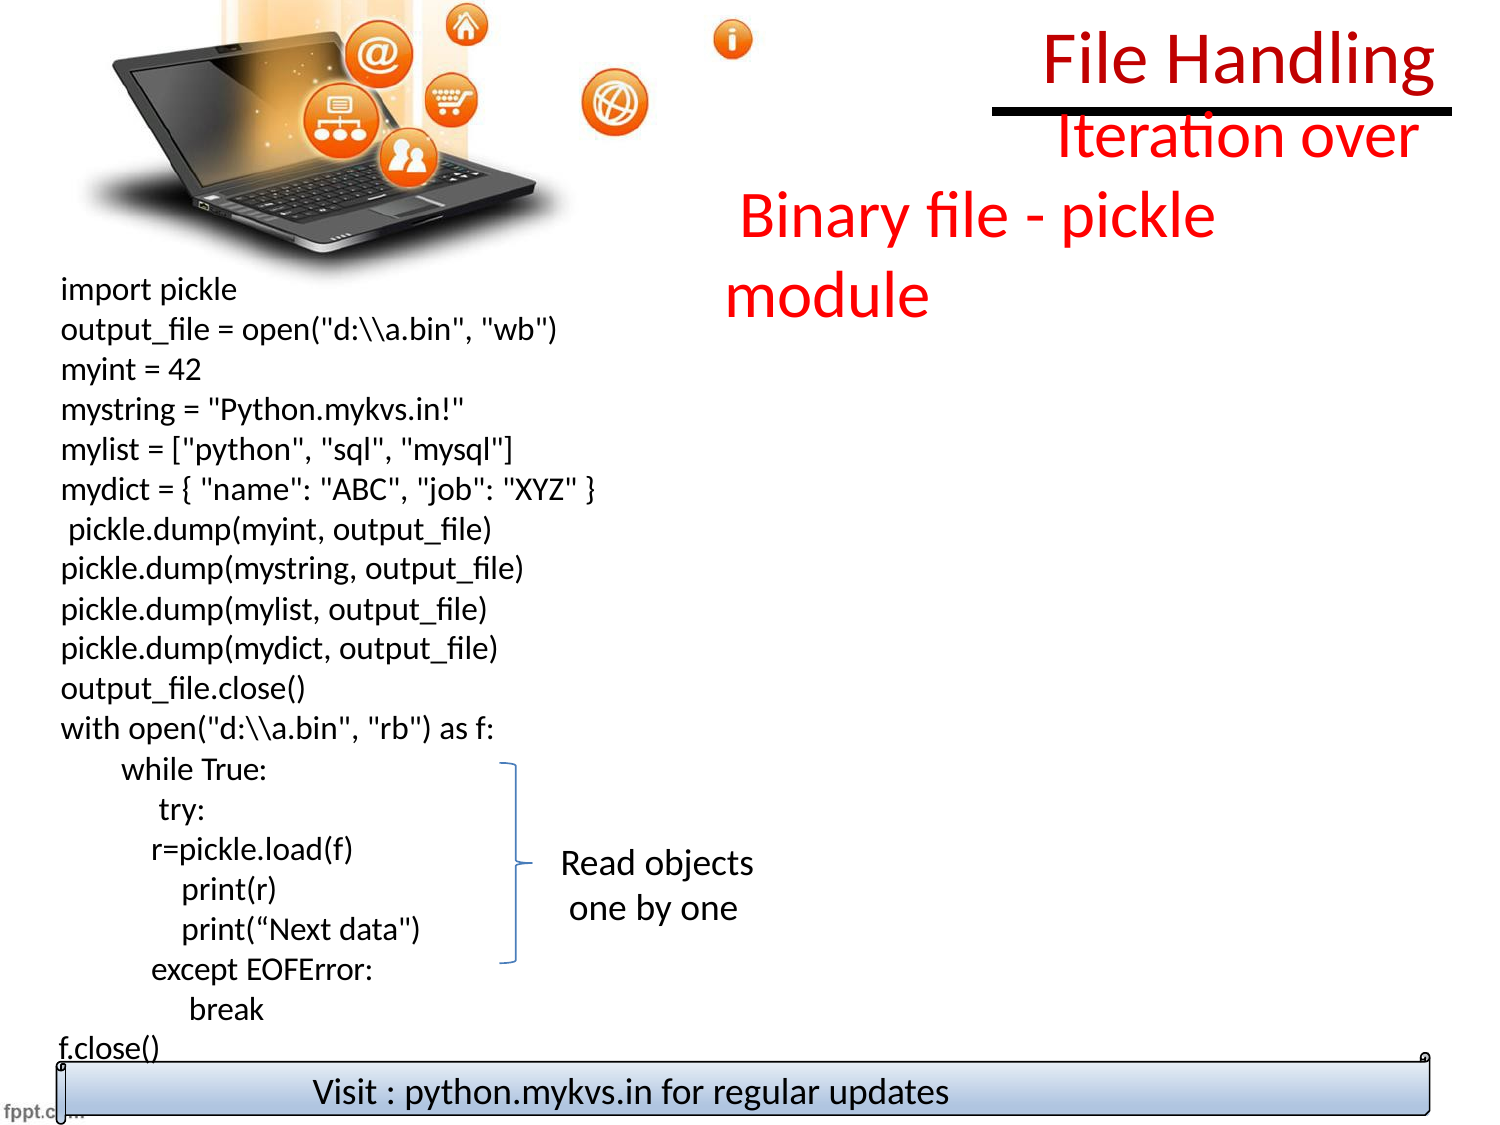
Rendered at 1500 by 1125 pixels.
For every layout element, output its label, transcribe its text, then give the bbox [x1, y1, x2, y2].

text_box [55, 1051, 1431, 1125]
text_box Iteration over Binary file - pickle module [722, 88, 1428, 331]
text_box [499, 762, 532, 964]
title File Handling [1040, 6, 1438, 111]
text_box import pickle output_file = open("d:\\a.bin", "wb") myint = 42 mystring = "Python.mykvs.in!" mylist = ["python", "sql", "mysql"] mydict = { "name": "ABC", "job": "XYZ" } pickle.dump(myint, output_file) pickle.dump(mystring, output_file) pickle.dump(mylist, output_file) pickle.dump(mydict, output_file) output_file.close() with open("d:\\a.bin", "rb") as f: [58, 265, 601, 747]
text_box while True: try: r=pickle.load(f) print(r) print(“Next data") except EOFError: break f.close() [58, 745, 427, 1050]
text_box Read objects one by one [558, 835, 758, 928]
picture [0, 0, 766, 1125]
title File Handling [1428, 112, 1438, 197]
